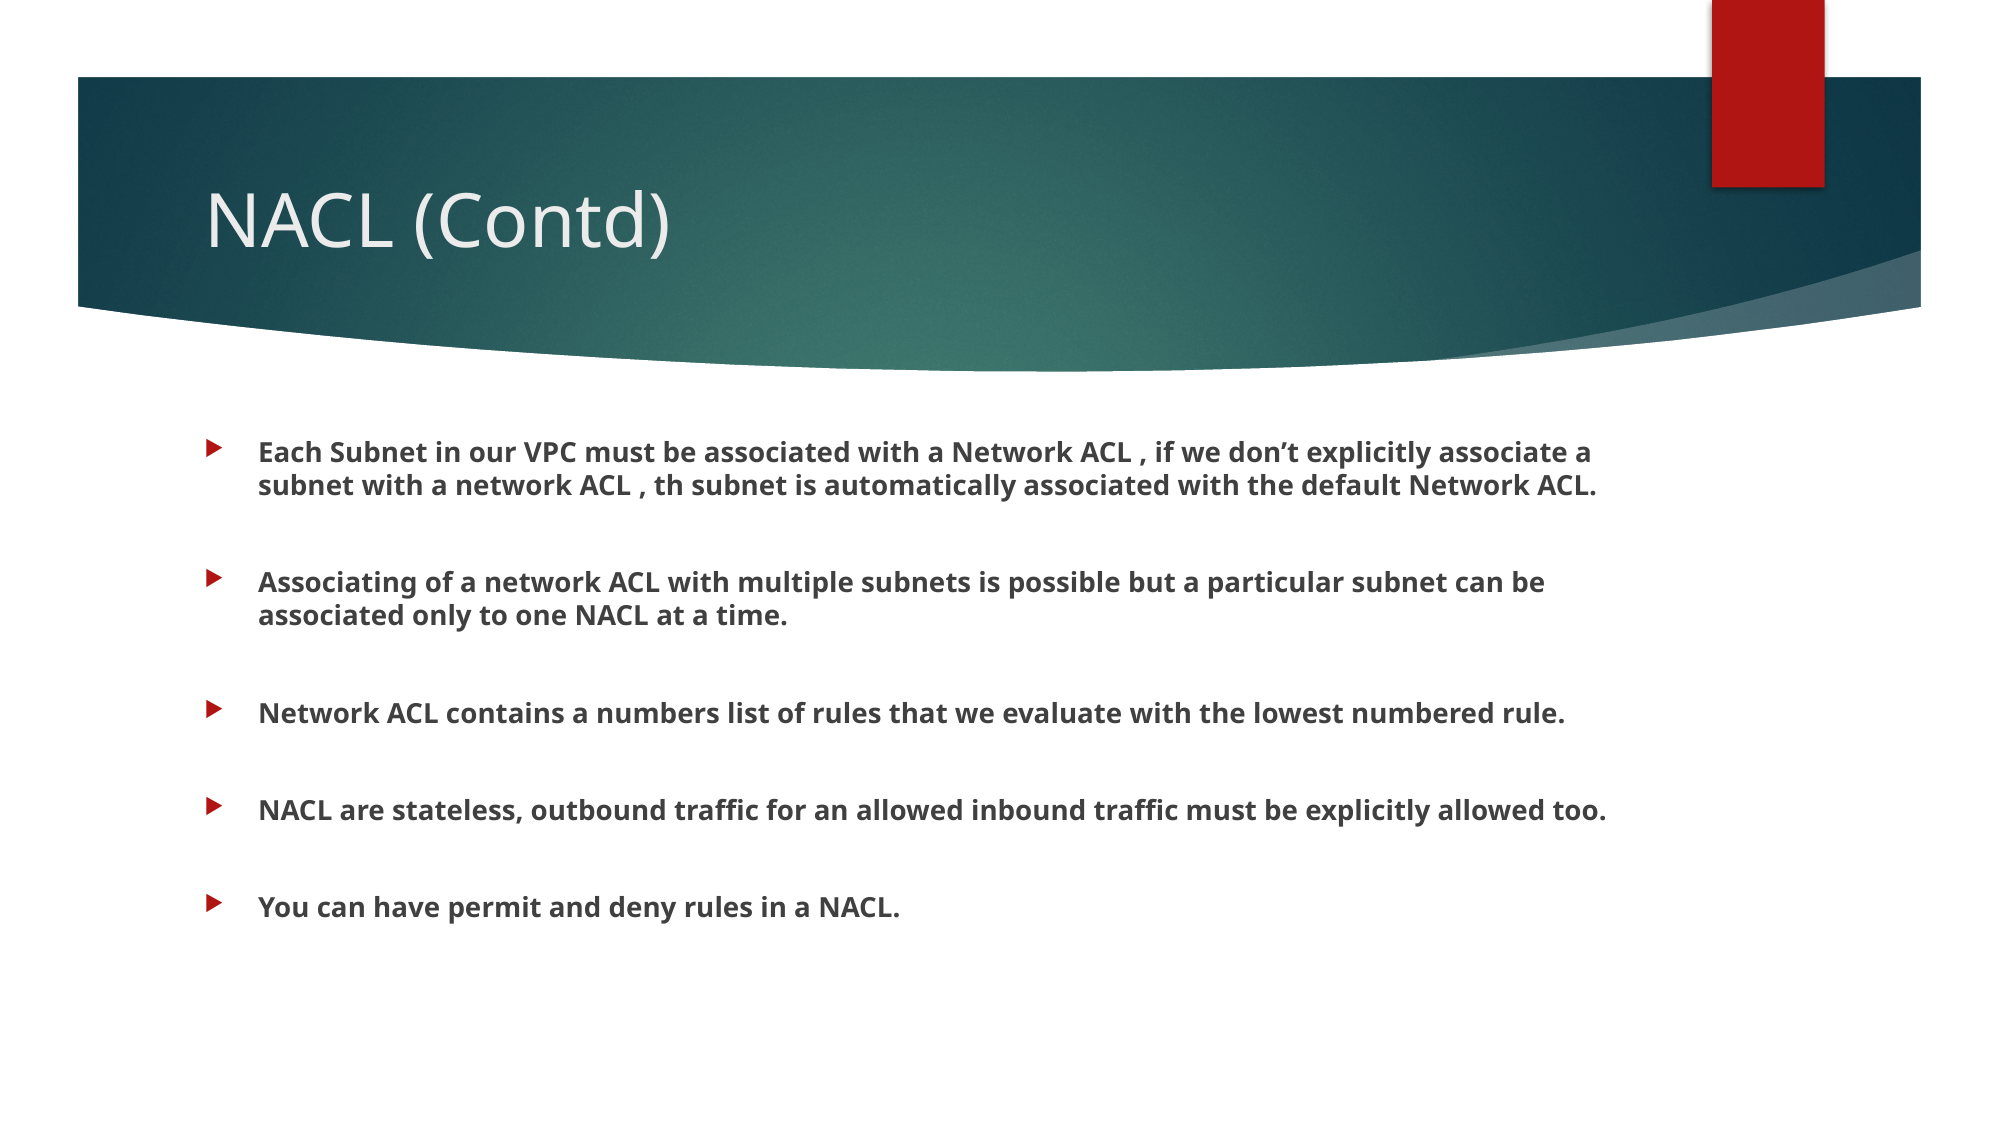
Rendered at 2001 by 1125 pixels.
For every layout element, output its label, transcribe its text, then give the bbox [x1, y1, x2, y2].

list Each Subnet in our VPC must be associated with a Network ACL , if we don’t explicitly associate a subnet with a network ACL , th subnet is automatically associated with the default Network ACL. Associating of a network ACL with multiple subnets is possible but a particular subnet can be associated only to one NACL at a time. Network ACL contains a numbers list of rules that we evaluate with the lowest numbered rule. NACL are stateless, outbound traffic for an allowed inbound traffic must be explicitly allowed too. You can have permit and deny rules in a NACL. [189, 427, 1638, 988]
title NACL (Contd) [189, 159, 1638, 276]
